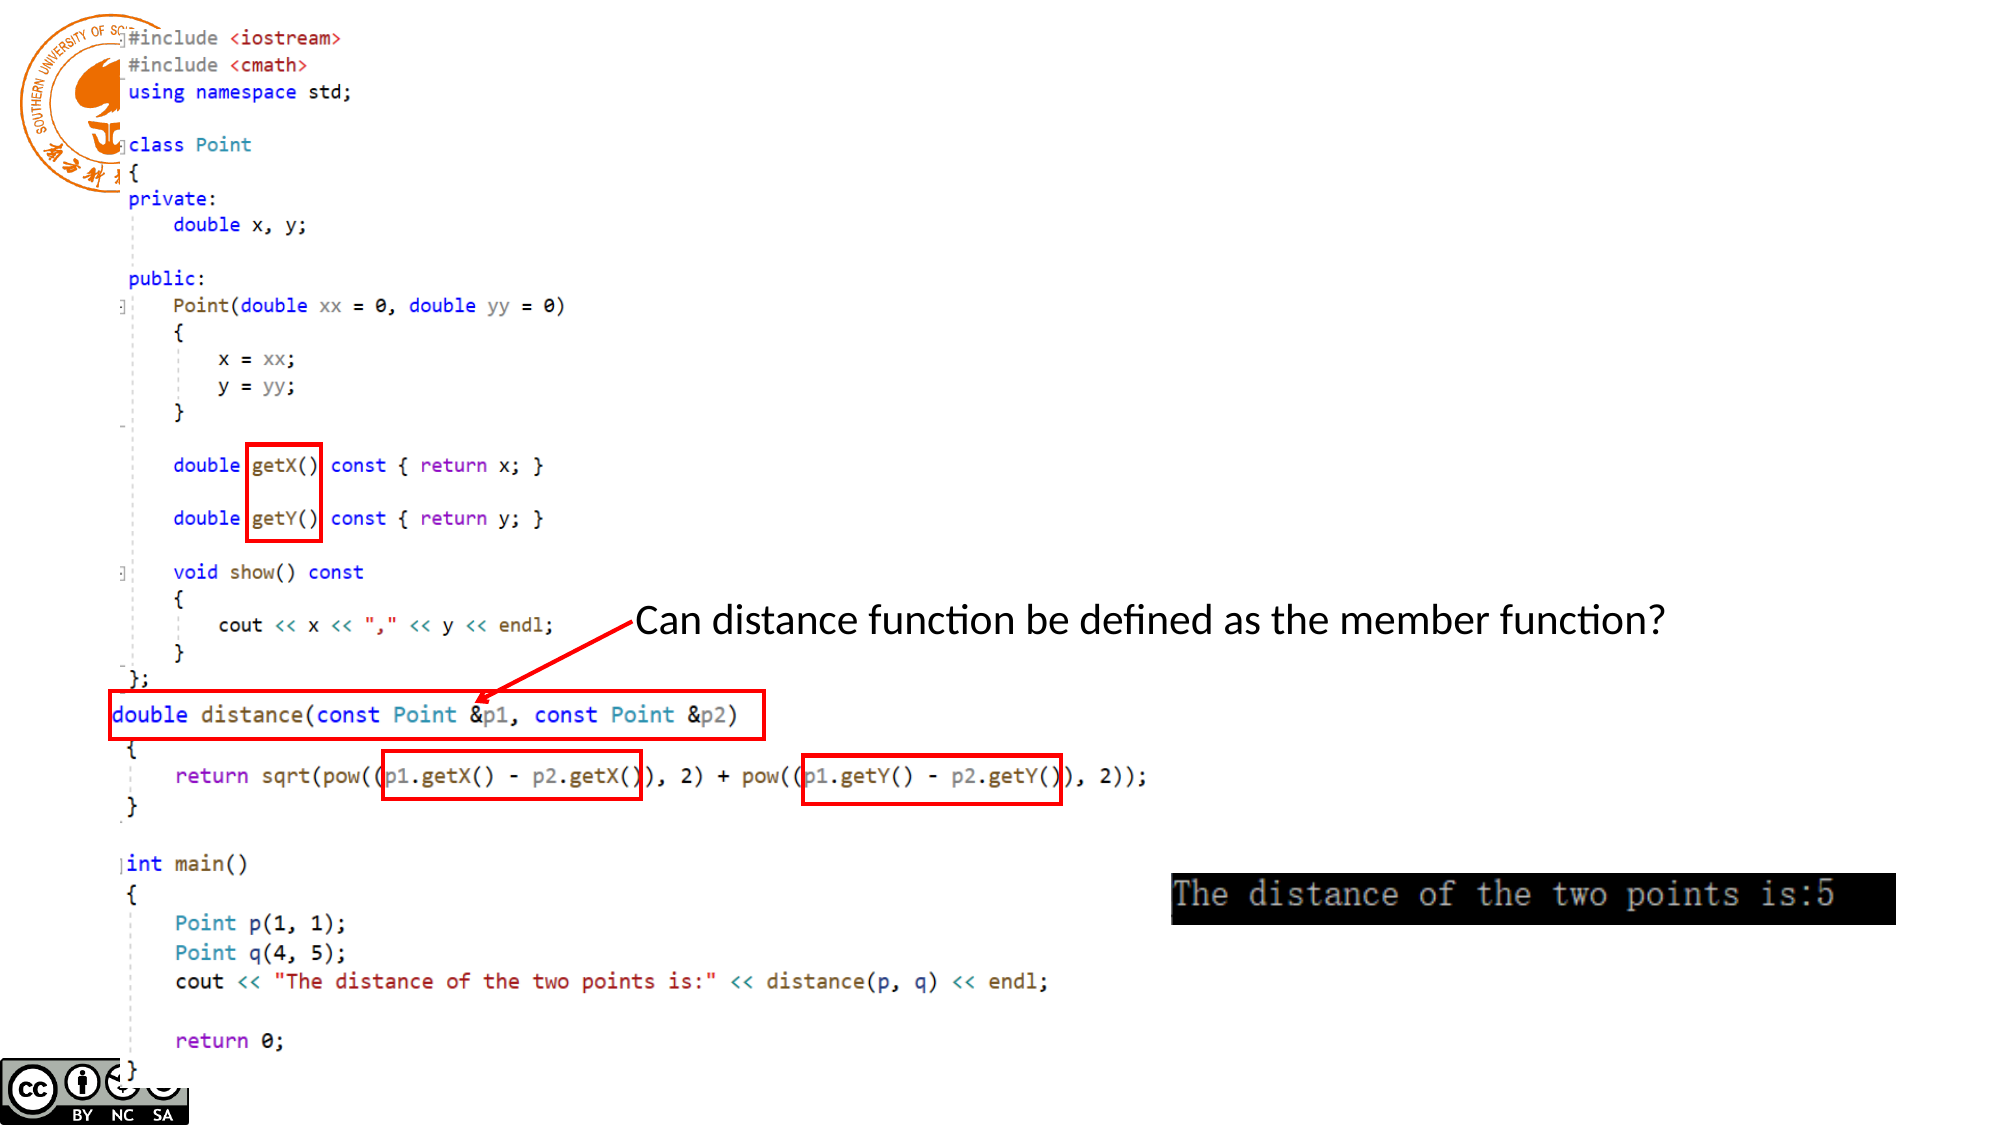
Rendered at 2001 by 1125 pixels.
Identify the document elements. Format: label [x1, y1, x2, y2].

text_box [109, 702, 1162, 1088]
picture [0, 1058, 189, 1125]
text_box [382, 750, 1062, 804]
picture [18, 11, 582, 583]
text_box [110, 583, 1691, 740]
picture [1171, 873, 1896, 925]
